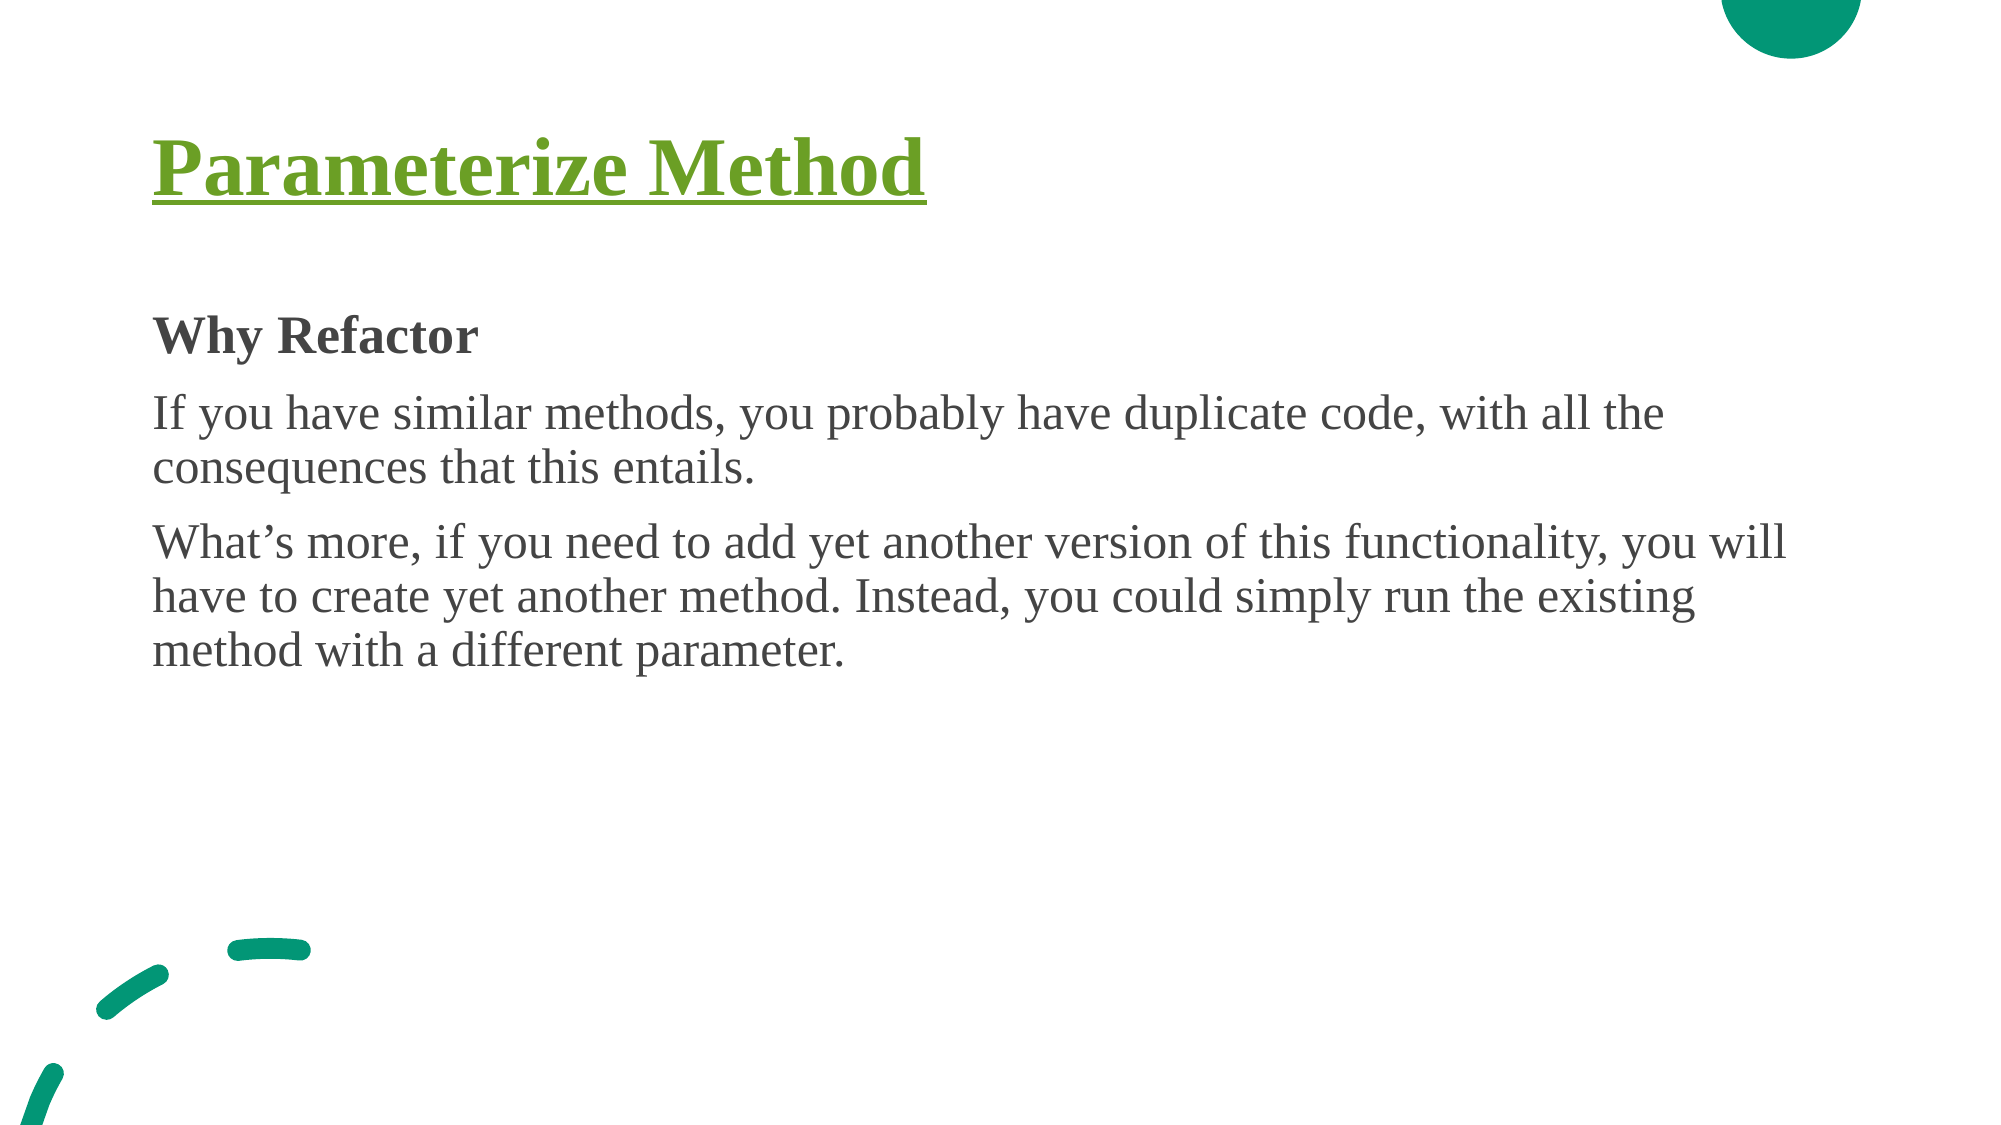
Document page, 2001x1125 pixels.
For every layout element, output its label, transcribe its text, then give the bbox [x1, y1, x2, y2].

list Why Refactor If you have similar methods, you probably have duplicate code, with all the consequences that this entails. What’s more, if you need to add yet another version of this functionality, you will have to create yet another method. Instead, you could simply run the existing method with a different parameter. [137, 299, 1863, 933]
title Parameterize Method [137, 59, 1863, 278]
